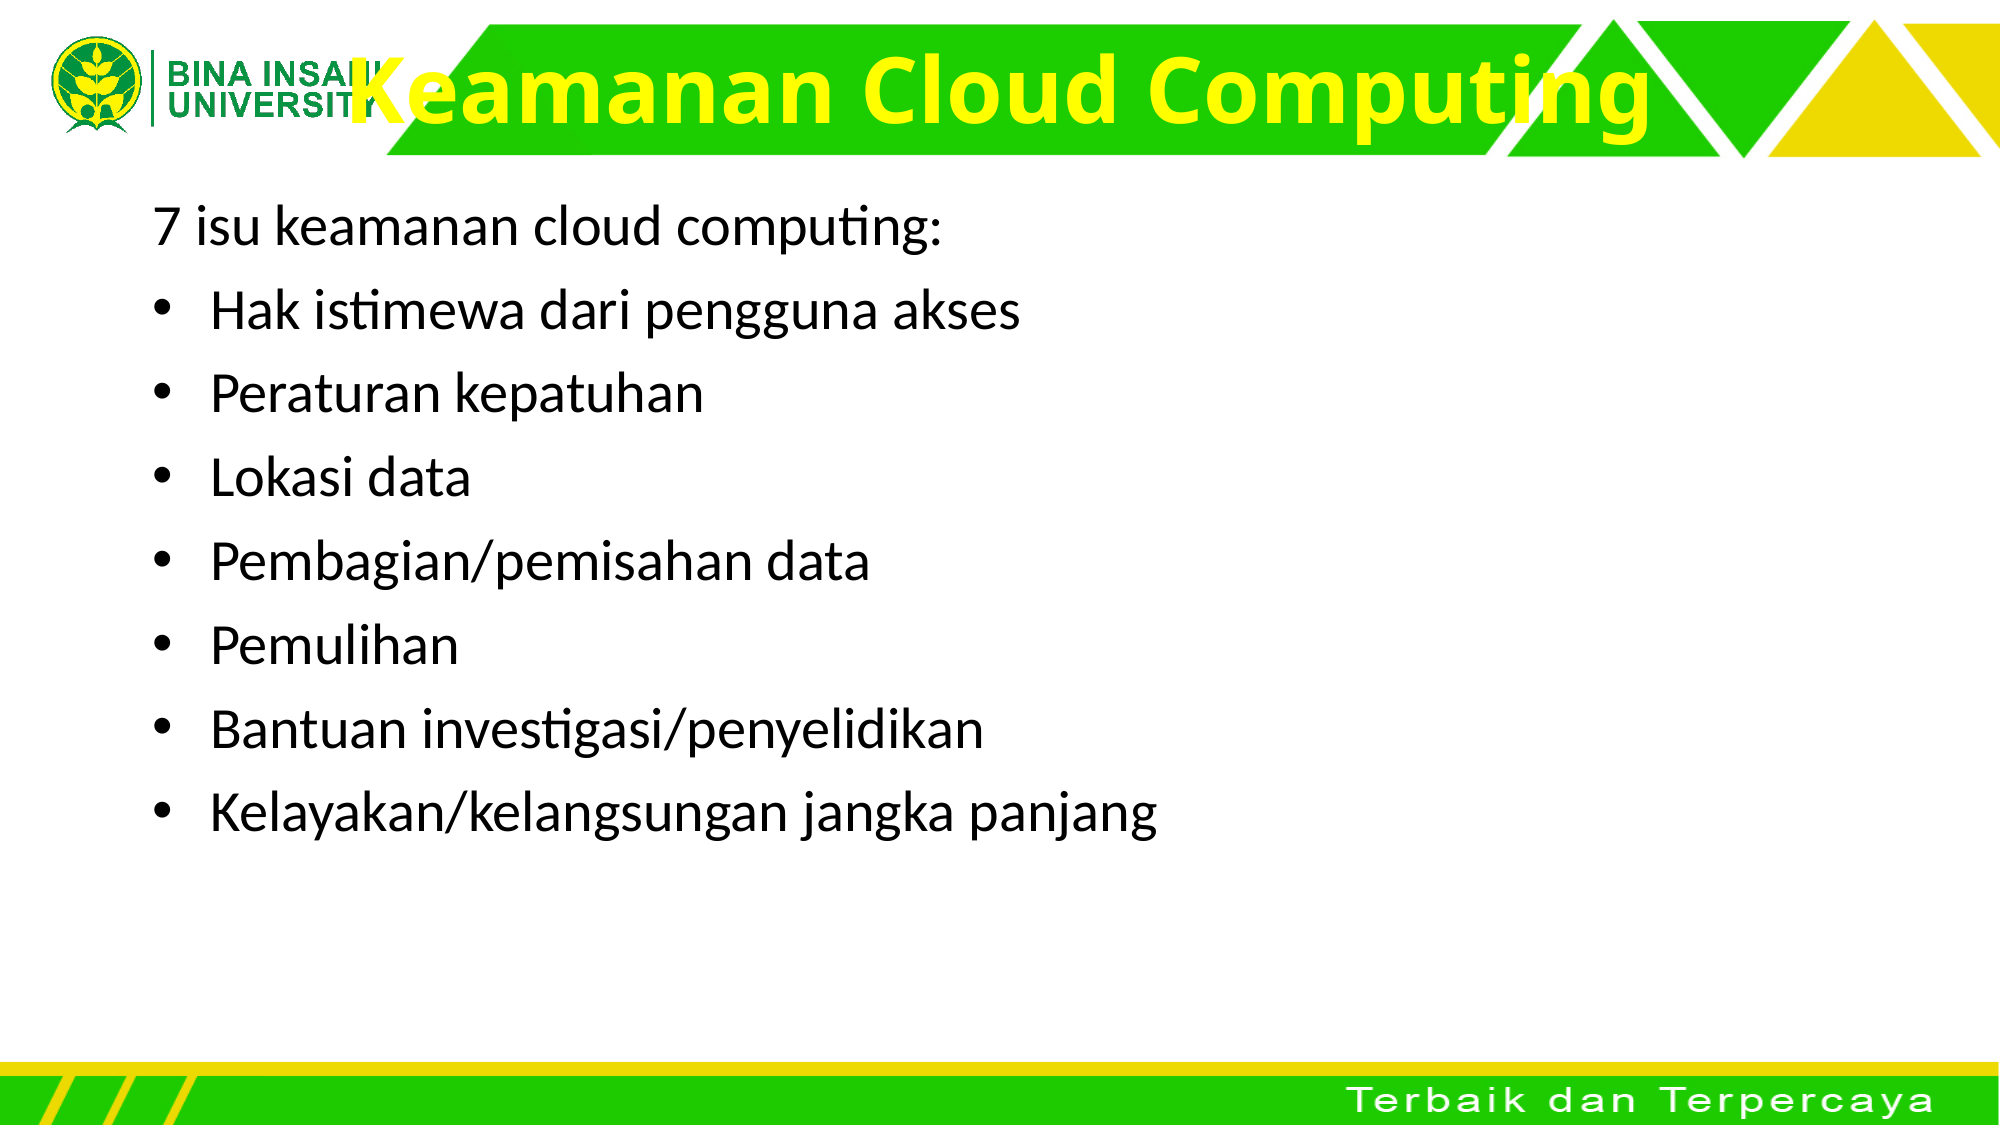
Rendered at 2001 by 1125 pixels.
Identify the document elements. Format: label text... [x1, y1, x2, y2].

picture [0, 0, 2000, 1125]
title Keamanan Cloud Computing [137, 0, 1863, 187]
list 7 isu keamanan cloud computing: Hak istimewa dari pengguna akses Peraturan kepatuhan Lokasi data Pembagian/pemisahan data Pemulihan Bantuan investigasi/penyelidikan Kelayakan/kelangsungan jangka panjang [137, 187, 1863, 1014]
